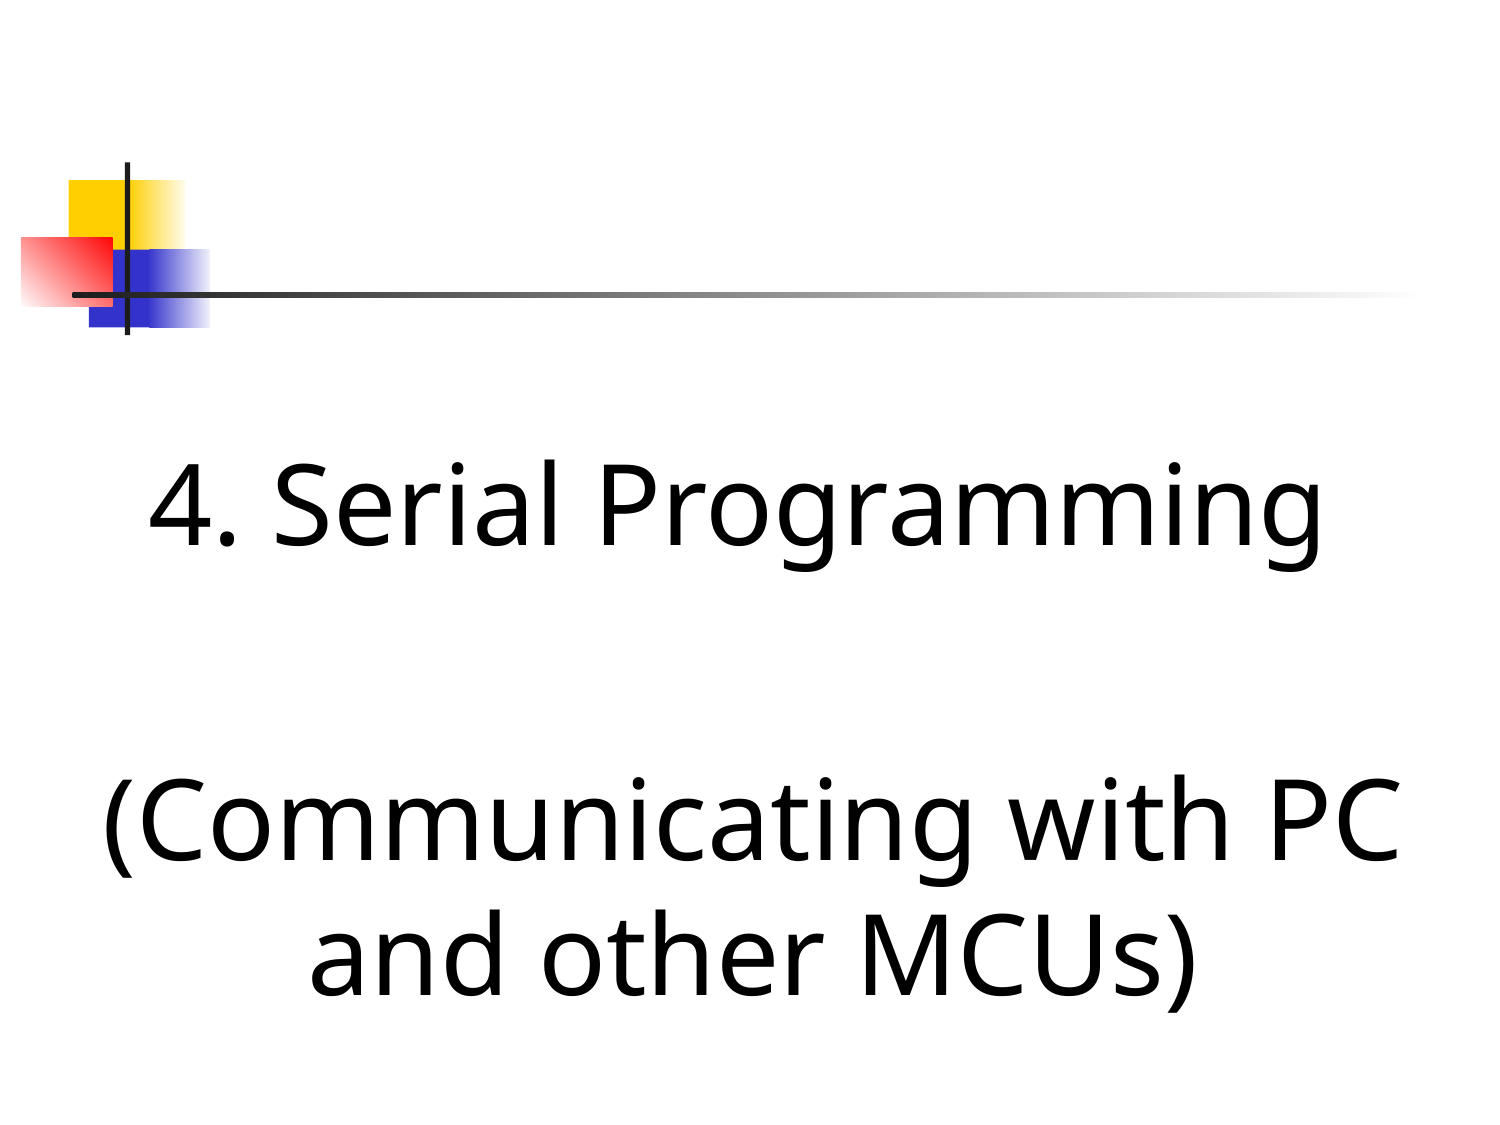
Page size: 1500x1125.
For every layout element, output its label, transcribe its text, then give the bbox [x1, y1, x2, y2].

list 4. Serial Programming (Communicating with PC and other MCUs) [37, 425, 1469, 1006]
